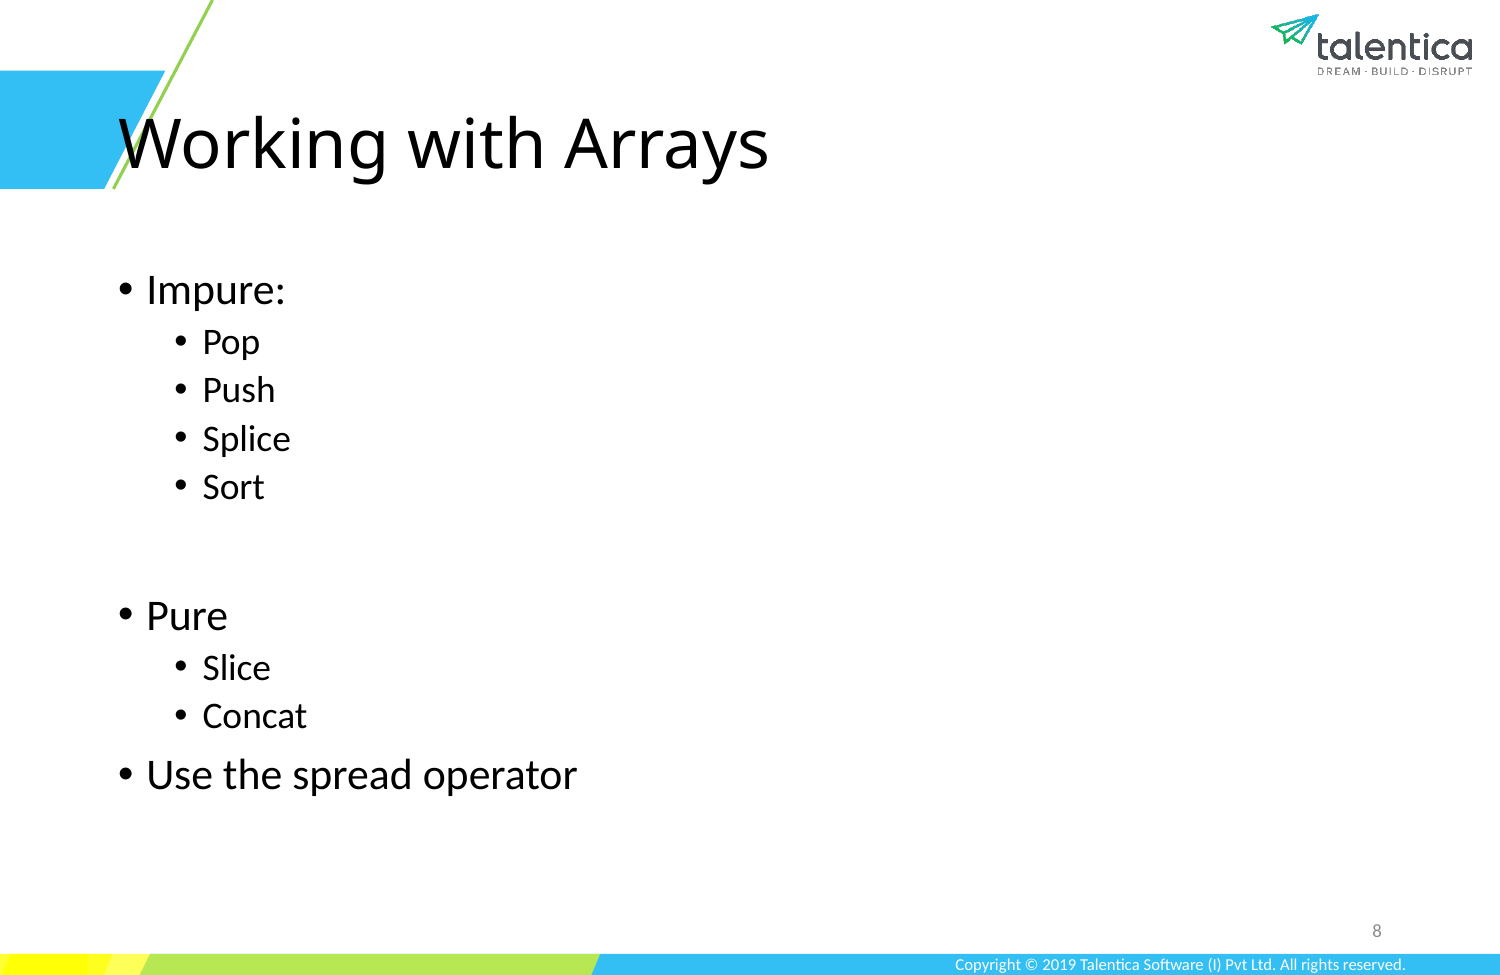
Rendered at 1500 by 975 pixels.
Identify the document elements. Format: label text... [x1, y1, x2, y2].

picture [1262, 6, 1482, 83]
list Impure: Pop Push Splice Sort Pure Slice Concat Use the spread operator [103, 259, 1397, 879]
title Working with Arrays [103, 51, 1397, 241]
slide_number 8 [1059, 903, 1397, 956]
